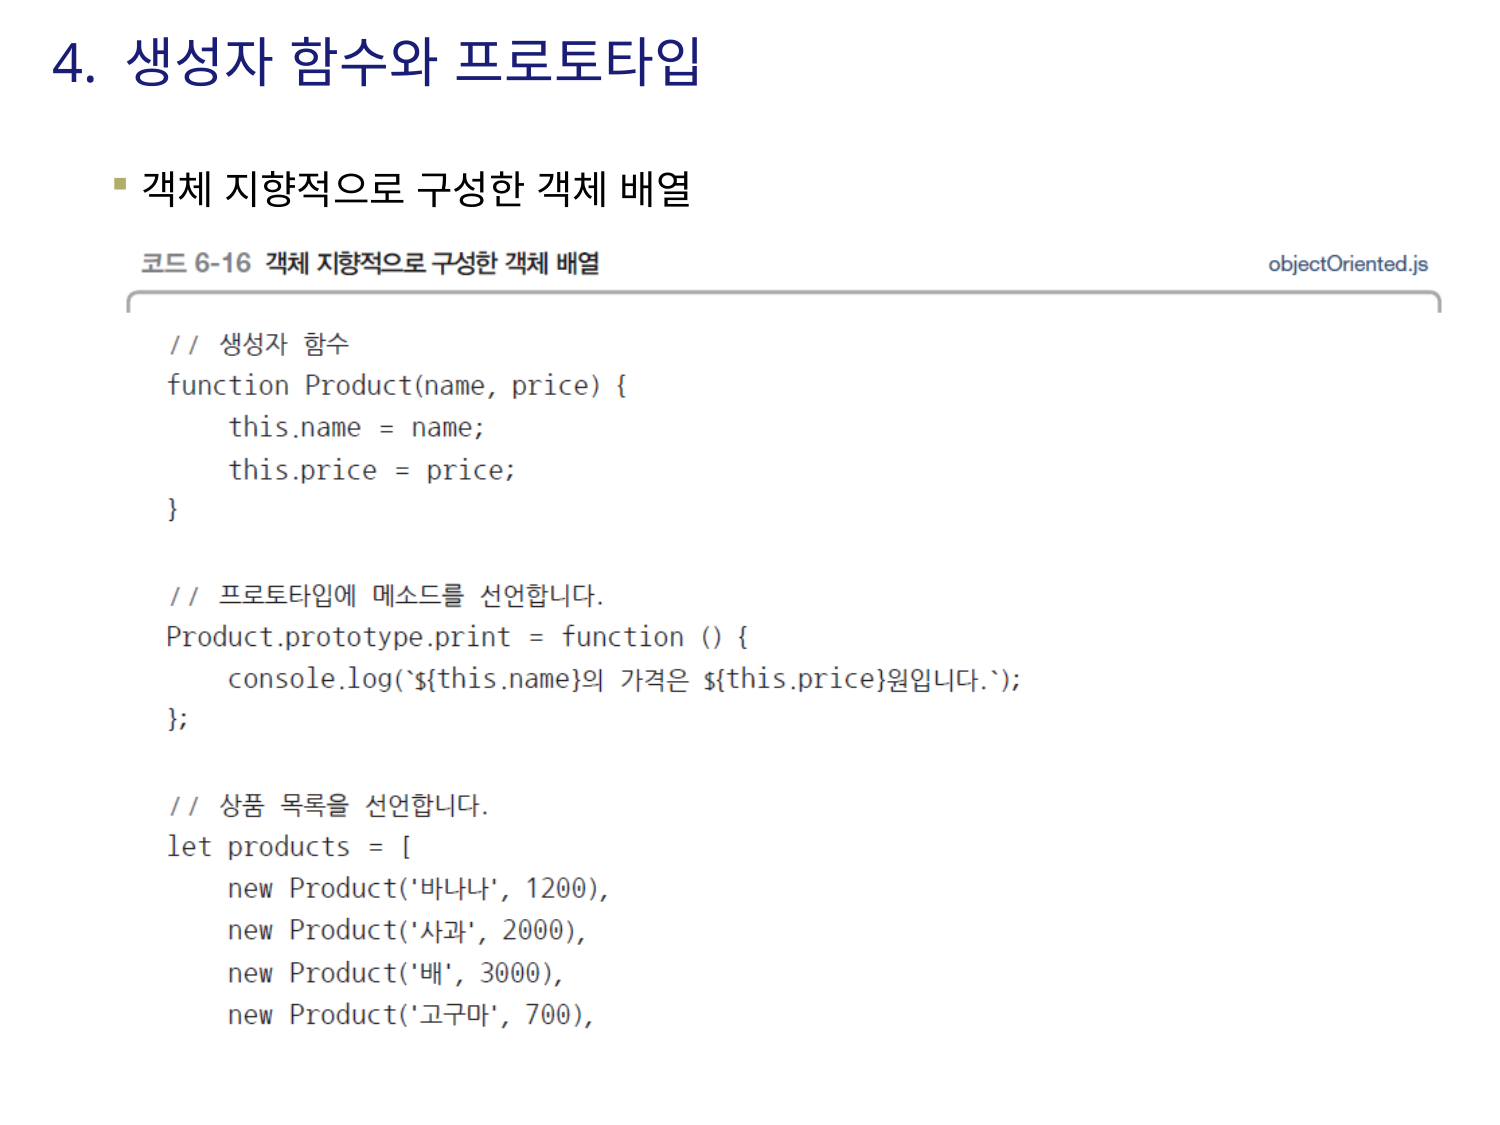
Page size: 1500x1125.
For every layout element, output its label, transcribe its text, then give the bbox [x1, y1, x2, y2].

list 객체 지향적으로 구성한 객체 배열 [37, 152, 1463, 1091]
picture [124, 243, 1443, 1036]
title 4. 생성자 함수와 프로토타입 [37, 13, 1278, 109]
